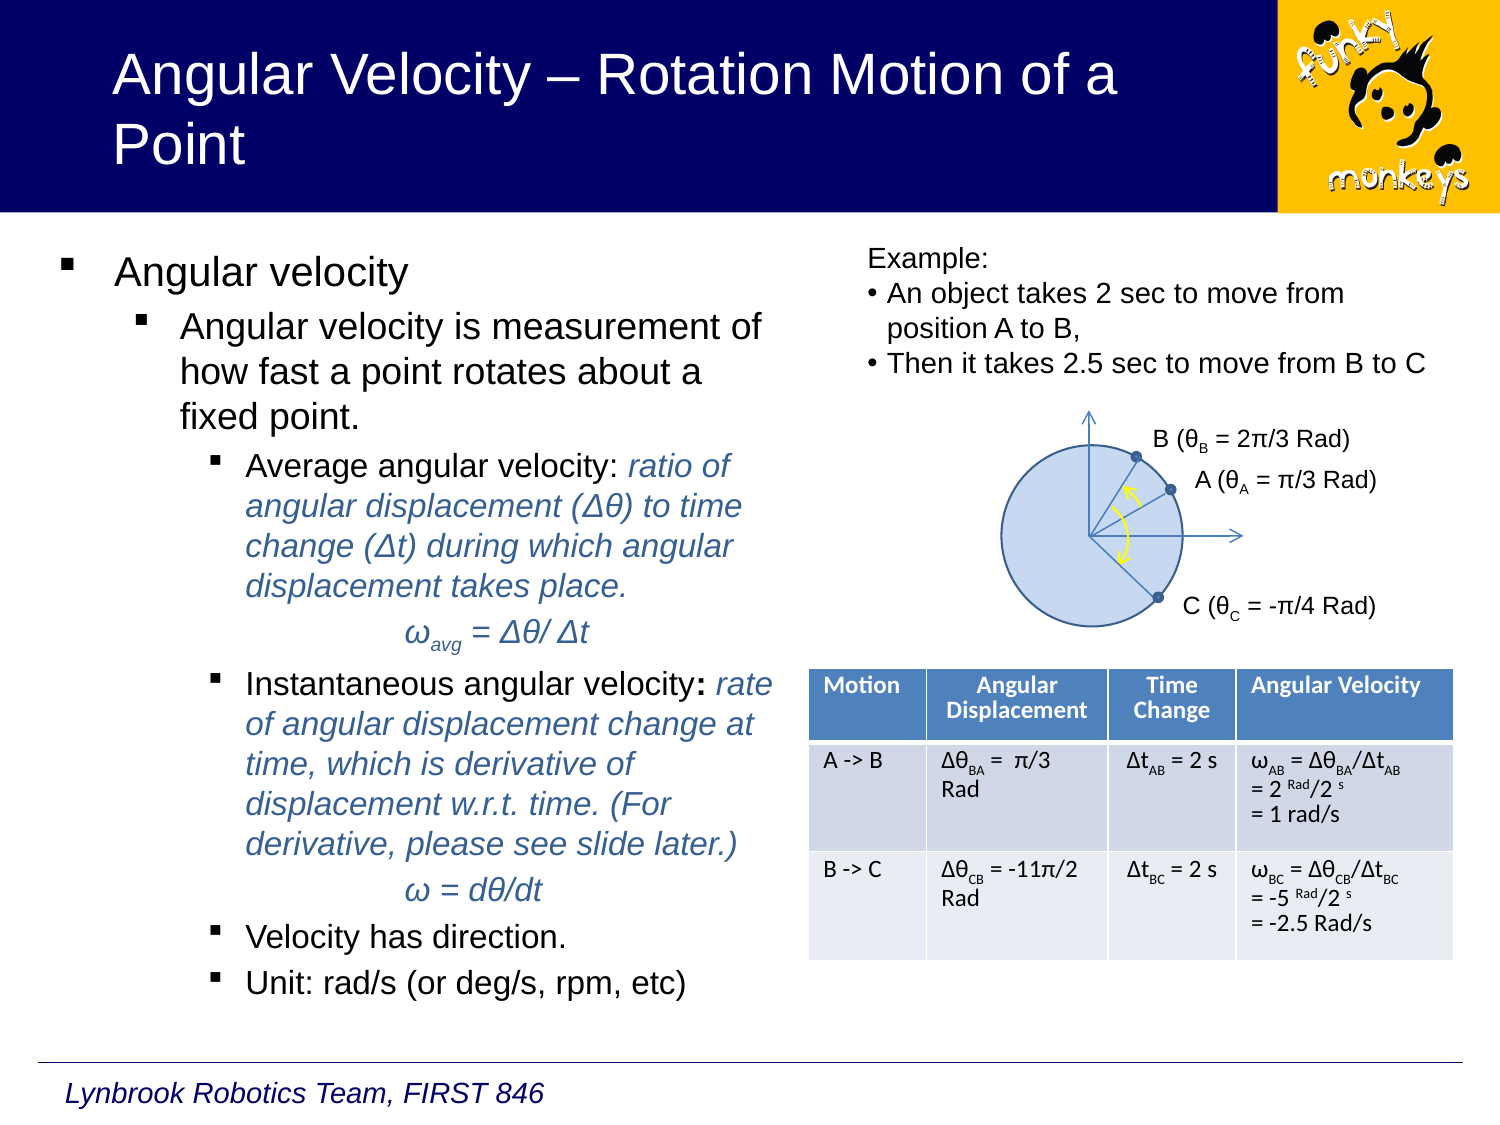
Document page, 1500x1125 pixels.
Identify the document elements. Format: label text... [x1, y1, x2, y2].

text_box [1001, 410, 1394, 629]
table_cell ωAB = ΔθBA/ΔtAB = 2 Rad/2 s = 1 rad/s [1237, 745, 1453, 851]
table_cell B -> C [809, 852, 926, 960]
table_cell ΔtAB = 2 s [1109, 745, 1235, 851]
table_cell ωBC = ΔθCB/ΔtBC = -5 Rad/2 s = -2.5 Rad/s [1237, 852, 1453, 960]
table_header Motion [809, 669, 926, 740]
list Angular velocity Angular velocity is measurement of how fast a point rotates about a fixed point. Average angular velocity: ratio of angular displacement (Δθ) to time change (Δt) during which angular displacement takes place. ωavg = Δθ/ Δt Instantaneous angular velocity: rate of angular displacement change at time, which is derivative of displacement w.r.t. time. (For derivative, please see slide later.) ω = dθ/dt Velocity has direction. Unit: rad/s (or deg/s, rpm, etc) [42, 237, 805, 1051]
table_header Time Change [1109, 669, 1235, 740]
picture [1277, 0, 1500, 214]
table_cell ΔθCB = -11π/2 Rad [927, 852, 1107, 960]
table_header Angular Velocity [1237, 669, 1453, 740]
title Angular Velocity – Rotation Motion of a Point [62, 24, 1263, 188]
table_cell A -> B [809, 745, 926, 851]
table_header Angular Displacement [927, 669, 1107, 740]
table_cell ΔθBA = π/3 Rad [927, 745, 1107, 851]
text_box Example: An object takes 2 sec to move from position A to B, Then it takes 2.5 sec to move from B to C [852, 232, 1461, 387]
table_cell ΔtBC = 2 s [1109, 852, 1235, 960]
